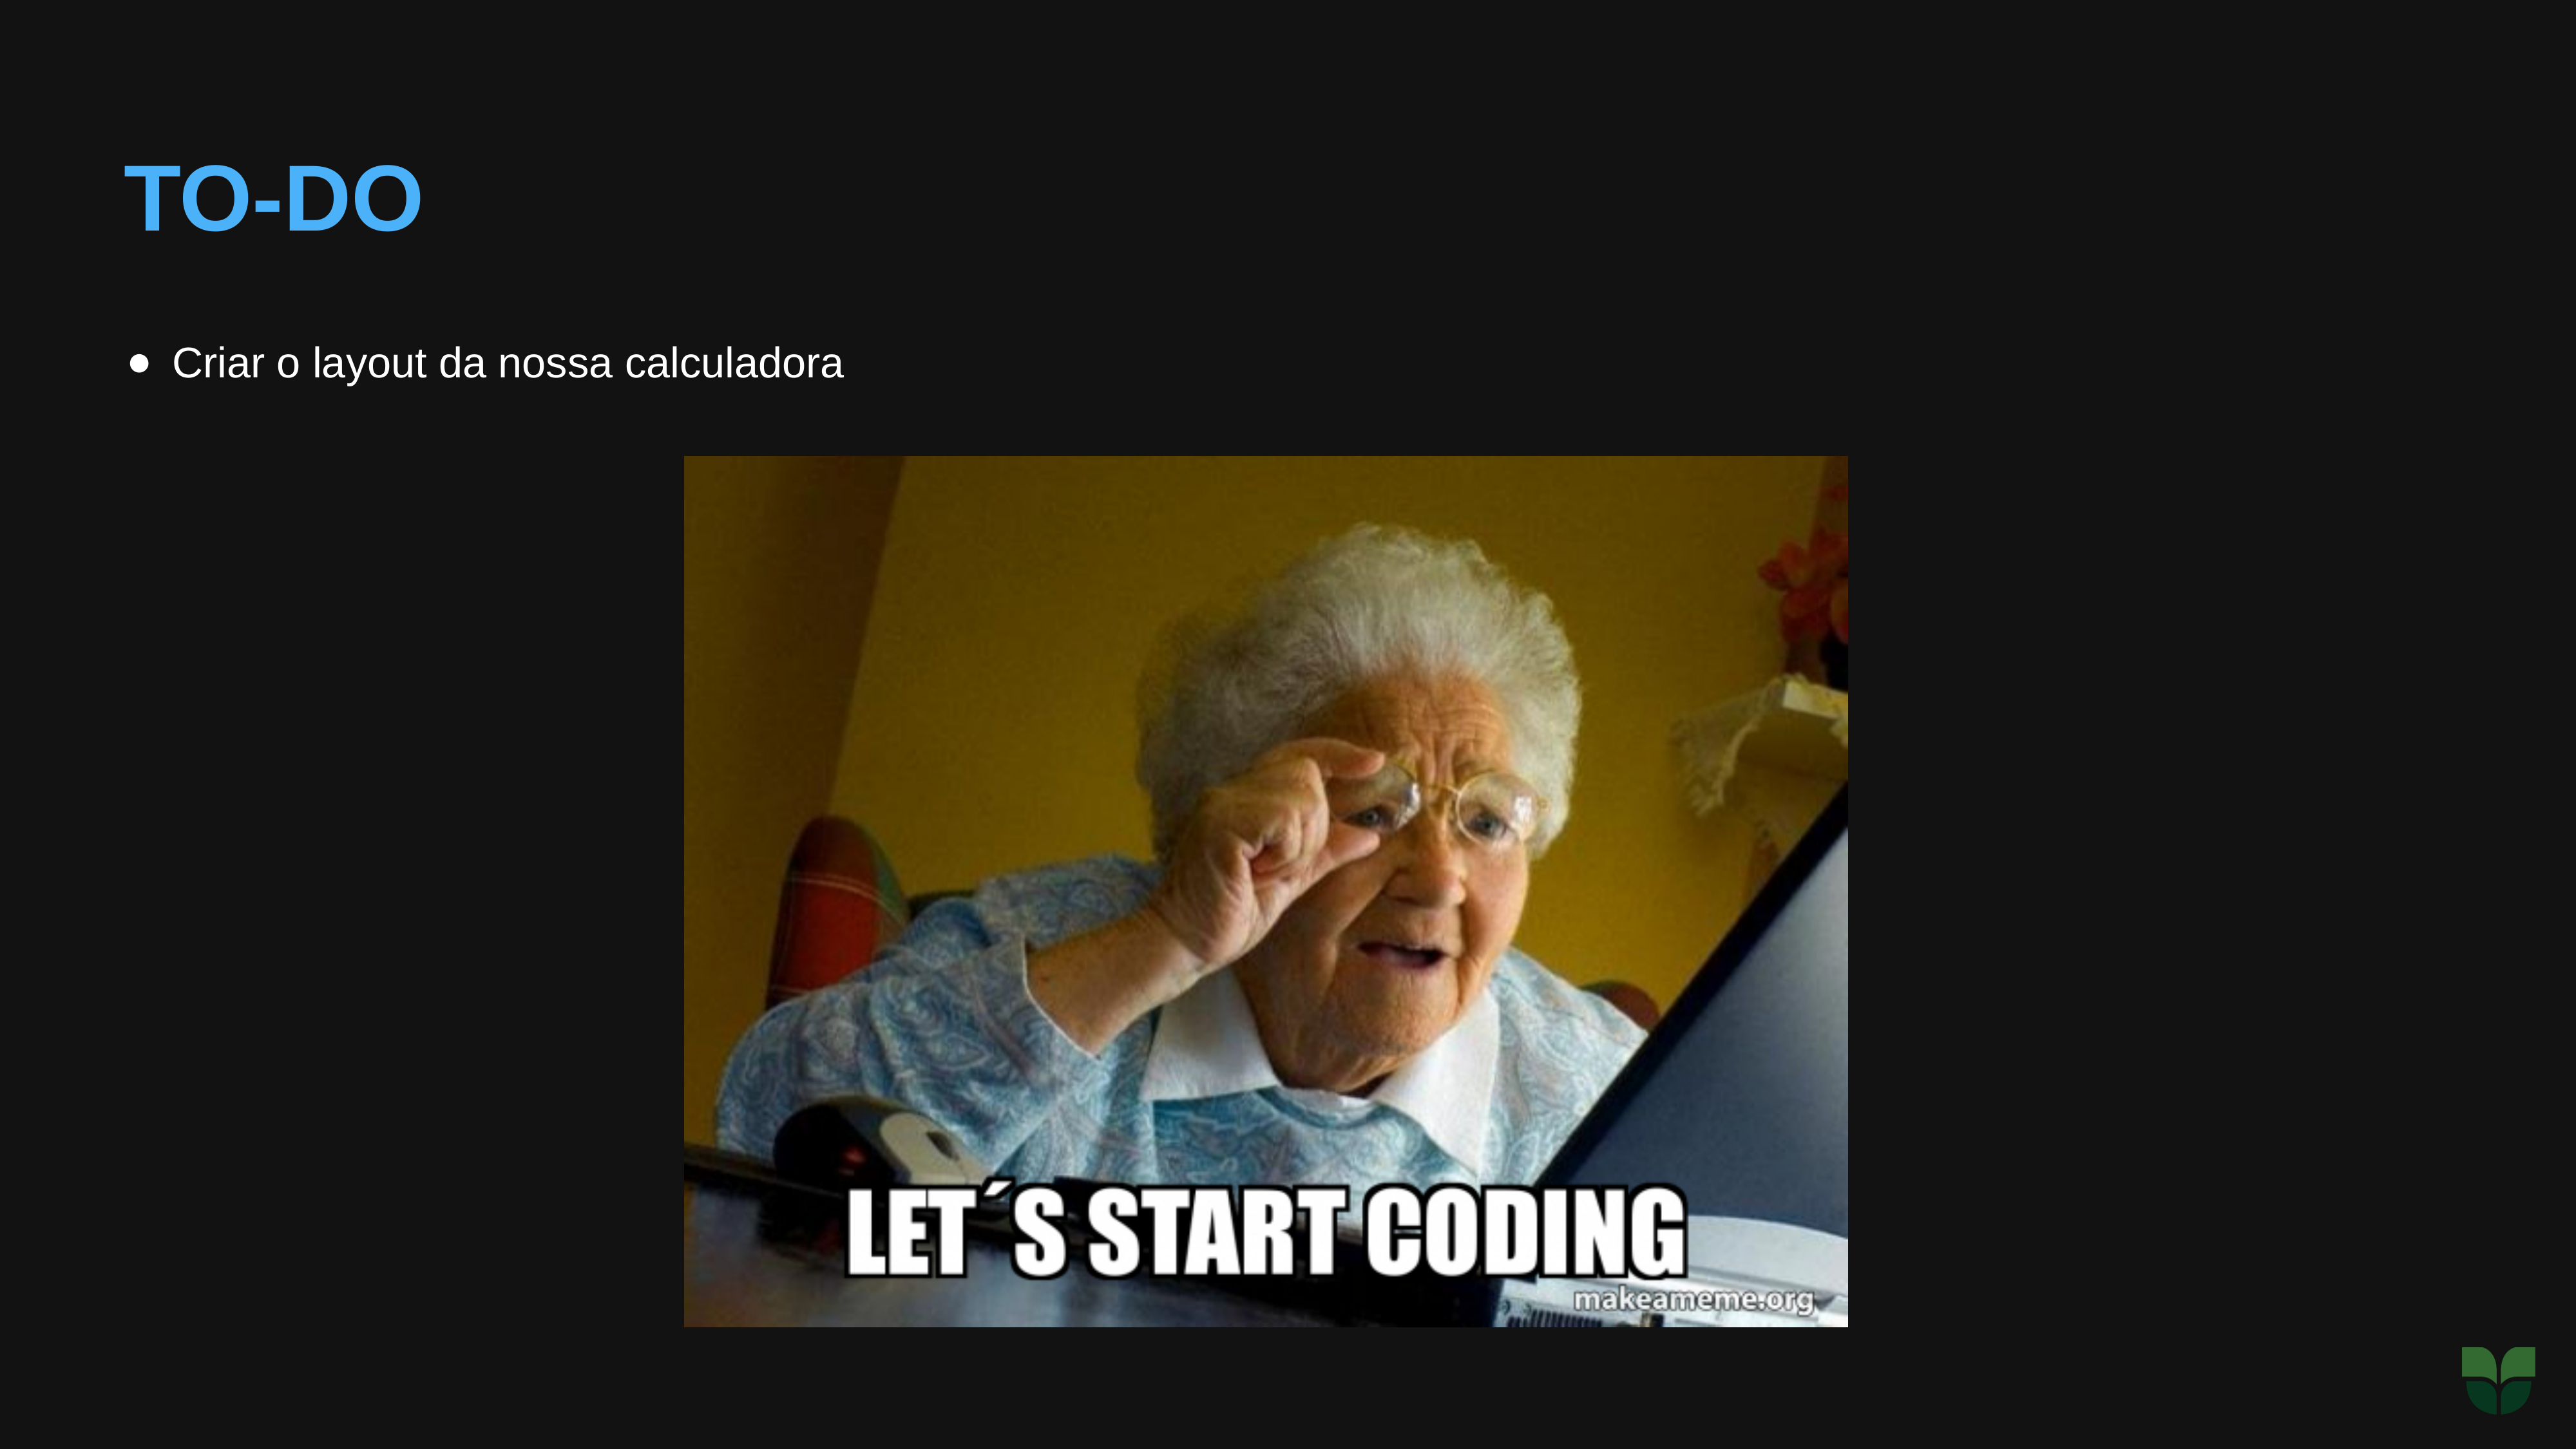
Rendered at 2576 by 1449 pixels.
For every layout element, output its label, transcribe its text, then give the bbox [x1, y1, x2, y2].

picture [2461, 1347, 2538, 1416]
picture [683, 456, 1848, 1327]
text_box TO-DO [114, 76, 2463, 255]
text_box Criar o layout da nossa calculadora [114, 304, 2418, 542]
